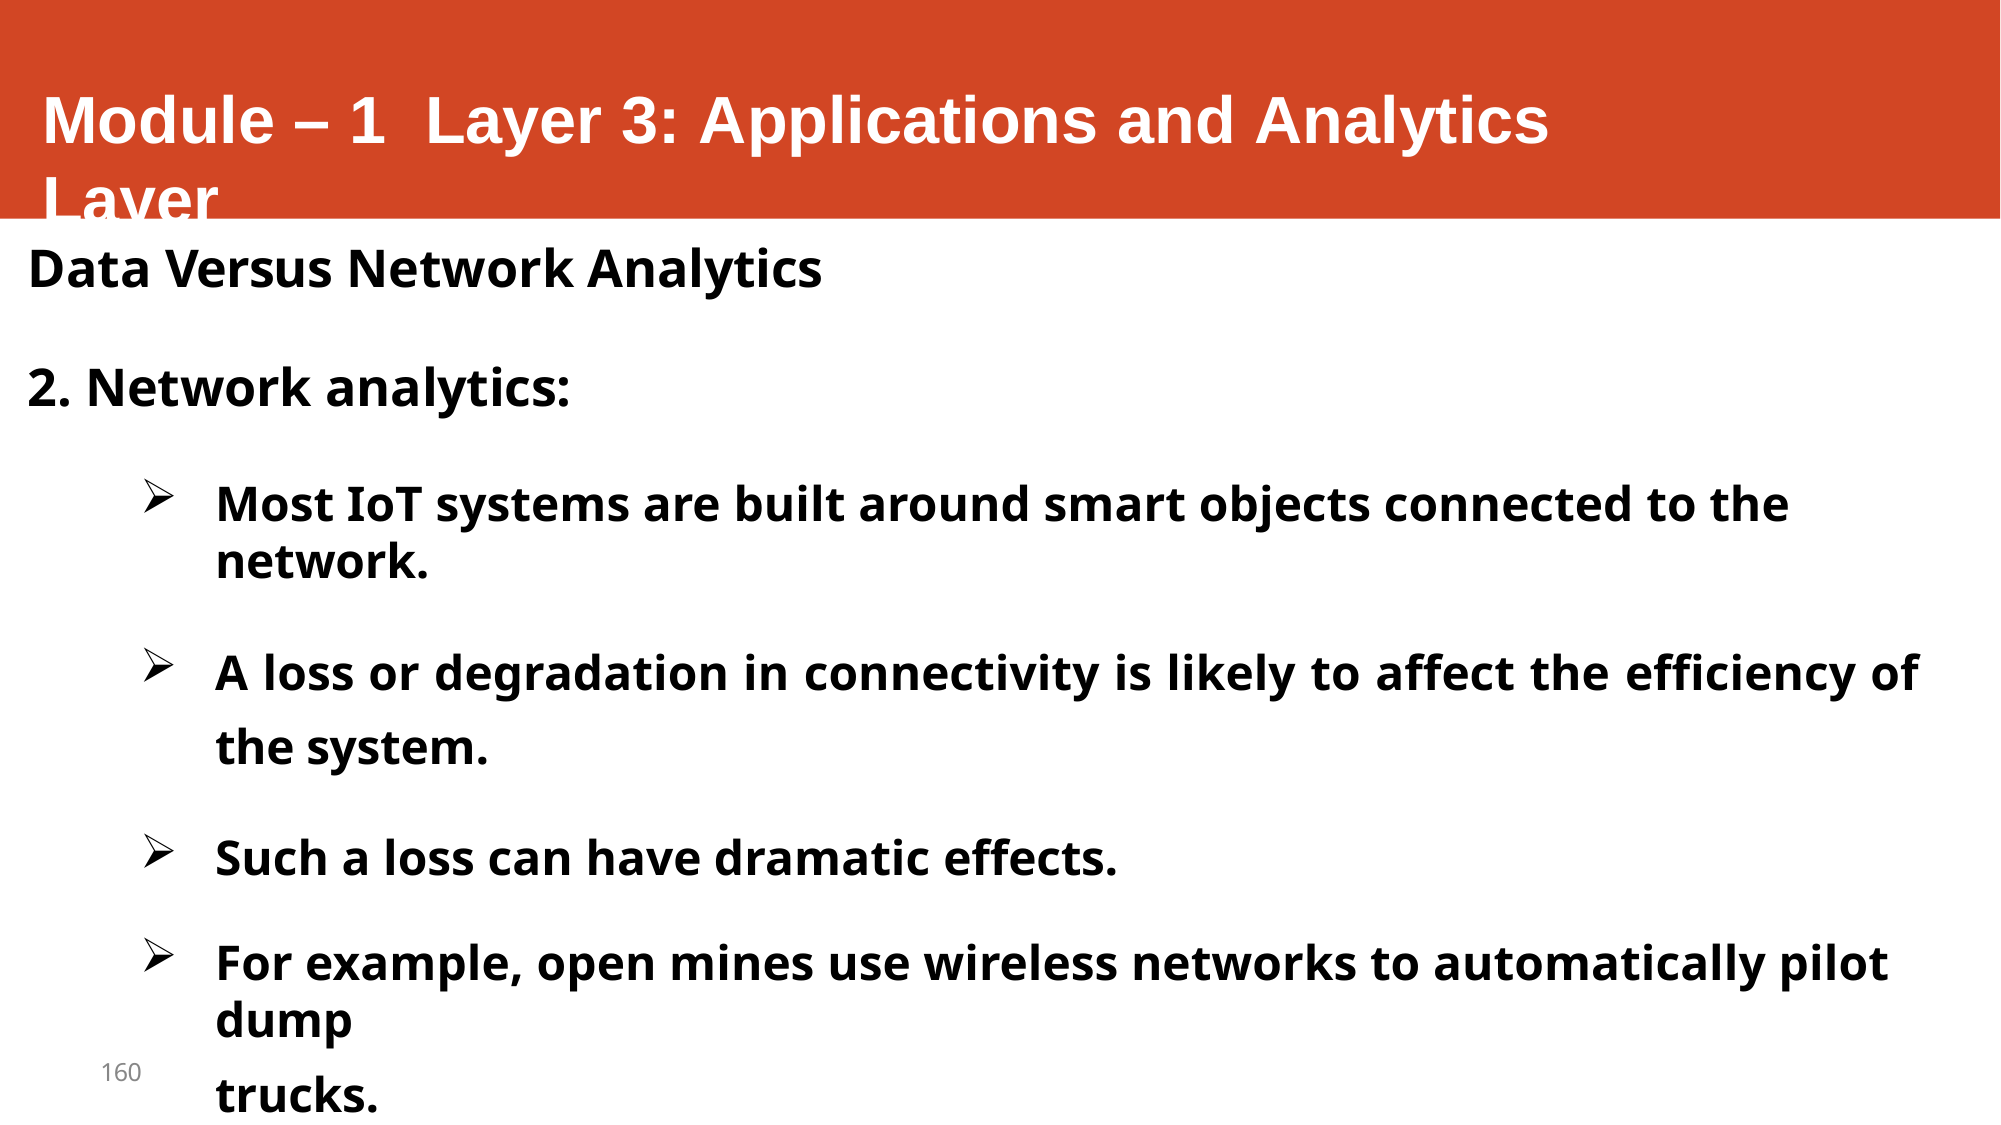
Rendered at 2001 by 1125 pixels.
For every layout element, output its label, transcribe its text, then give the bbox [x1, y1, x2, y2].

text_box Data Versus Network Analytics Network analytics: Most IoT systems are built around smart objects connected to the network. A loss or degradation in connectivity is likely to affect the efficiency of the system. Such a loss can have dramatic effects. For example, open mines use wireless networks to automatically pilot dump trucks. [25, 233, 1930, 1122]
title Module – 1 Layer 3: Applications and Analytics Layer [40, 75, 1735, 233]
